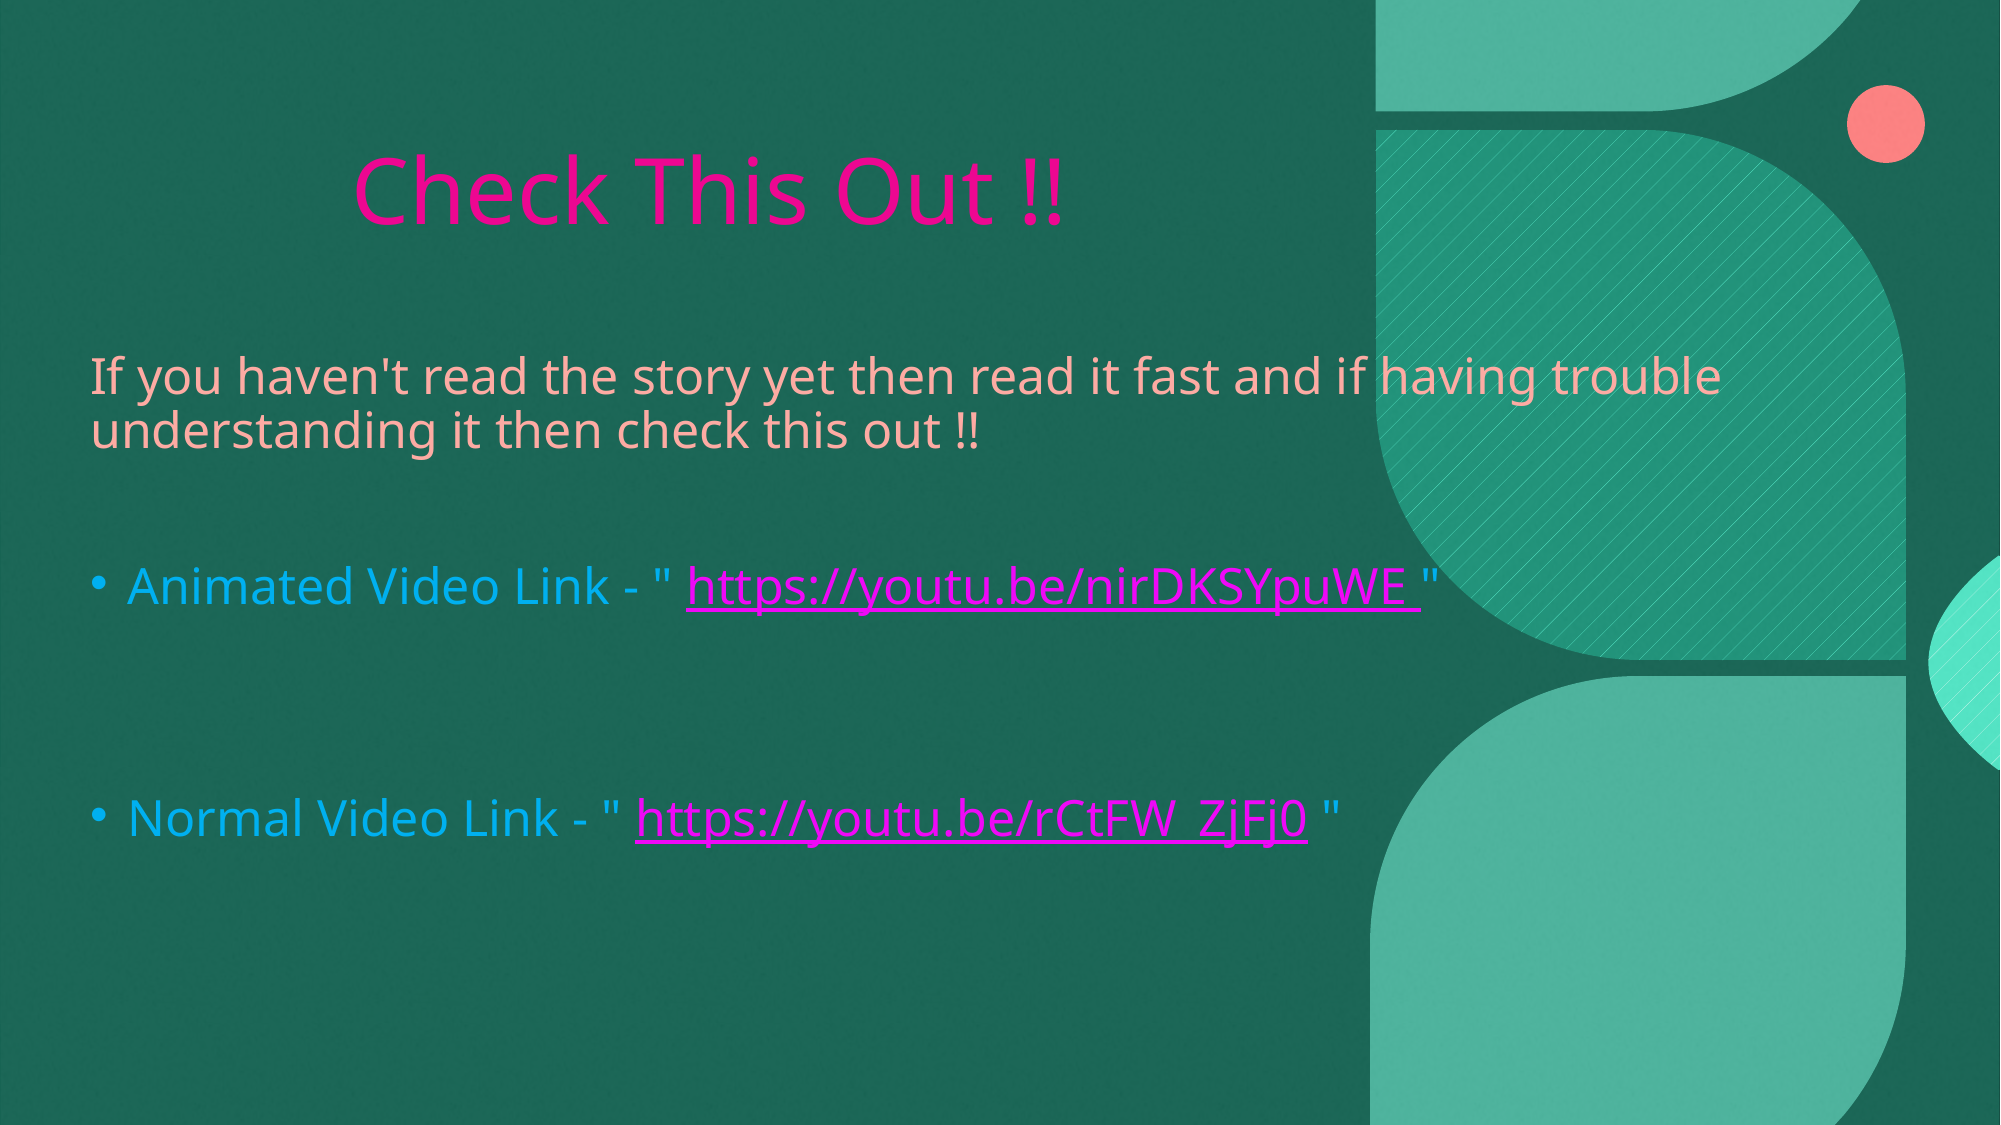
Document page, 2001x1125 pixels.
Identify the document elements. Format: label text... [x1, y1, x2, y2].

title Check This Out !! [75, 34, 1336, 252]
list If you haven't read the story yet then read it fast and if having trouble understanding it then check this out !! Animated Video Link - " https://youtu.be/nirDKSYpuWE " Normal Video Link - " https://youtu.be/rCtFW_ZjFj0 " [75, 343, 1954, 1014]
